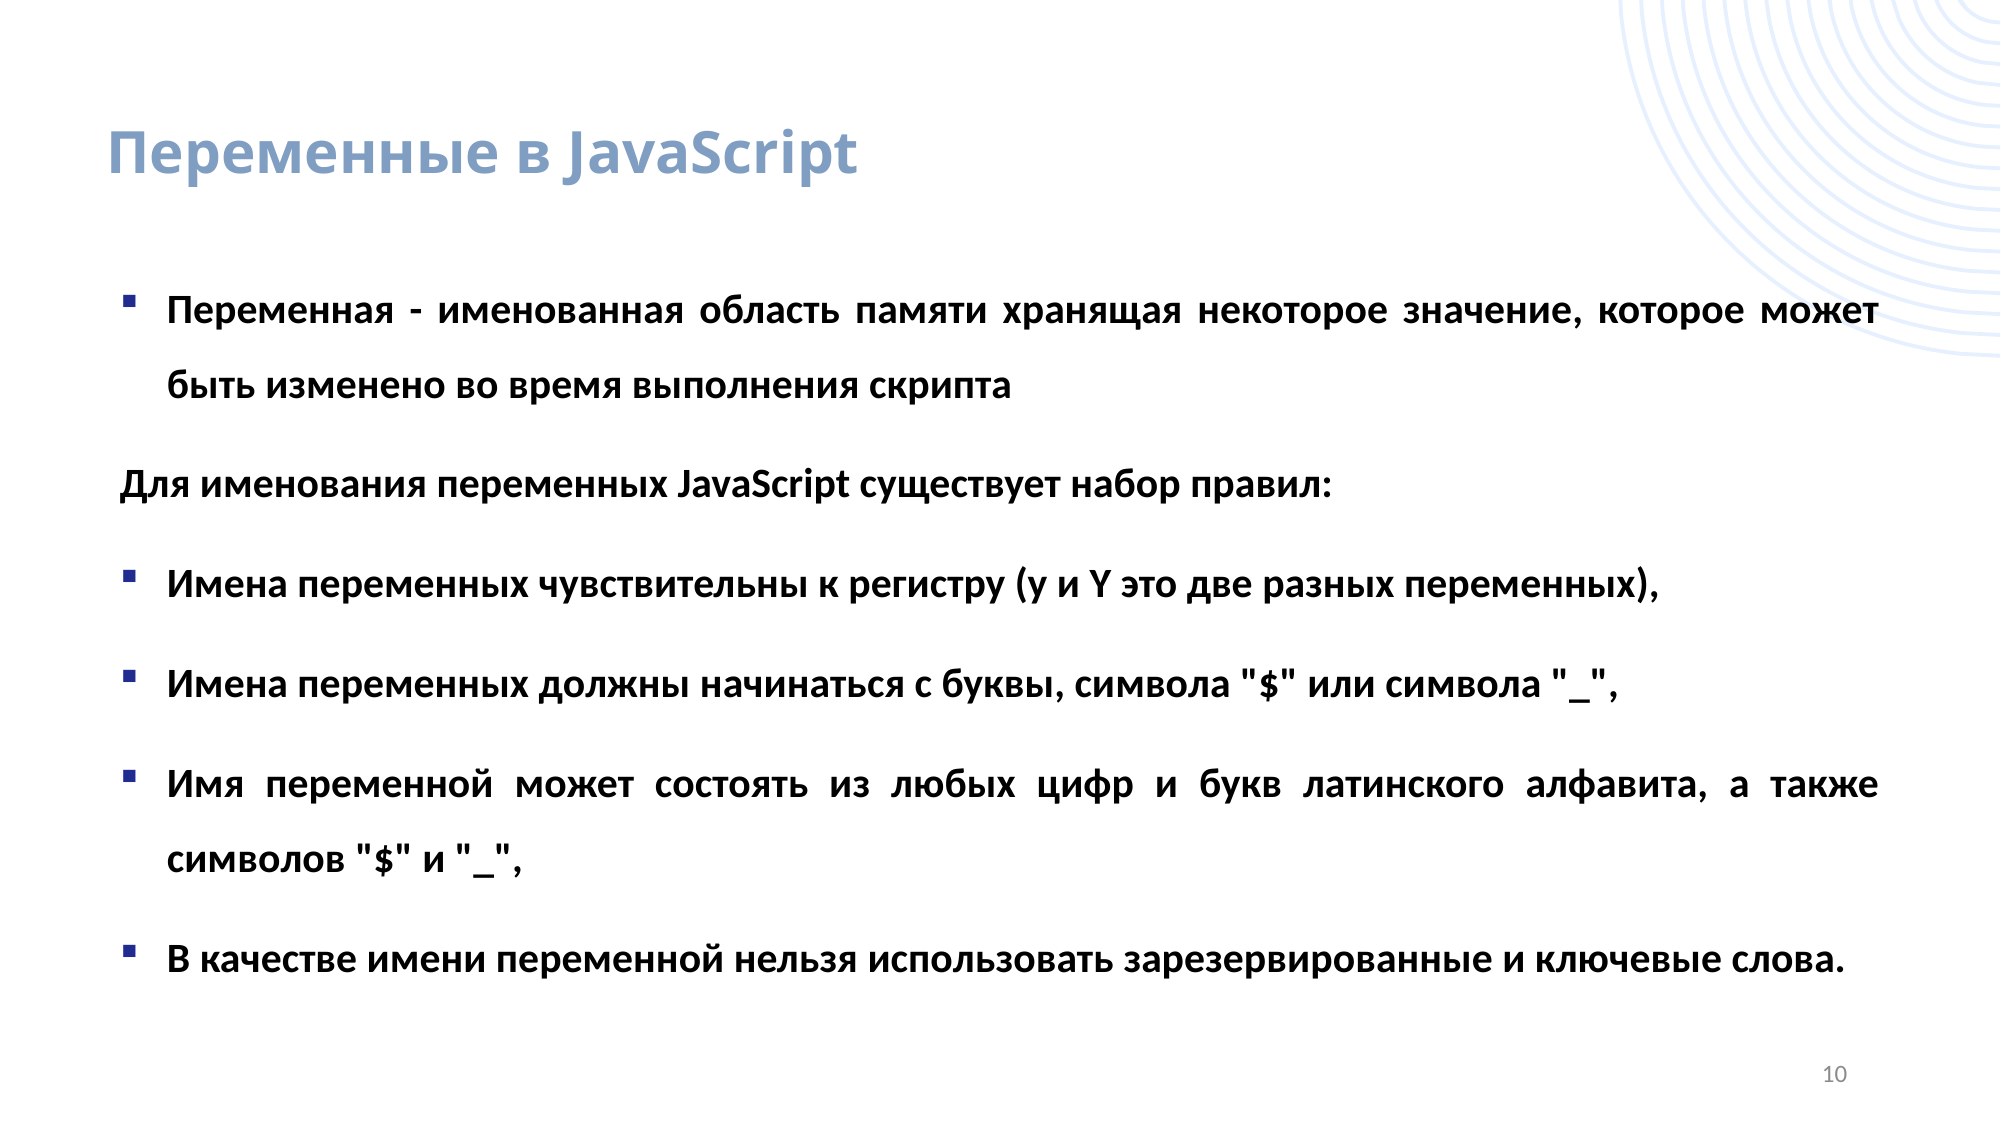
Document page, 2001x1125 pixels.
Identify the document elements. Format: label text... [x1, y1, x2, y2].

title Переменные в JavaScript [91, 104, 1831, 195]
slide_number 10 [1412, 1042, 1863, 1103]
text_box Переменная - именованная область памяти хранящая некоторое значение, которое может быть изменено во время выполнения скрипта Для именования переменных JavaScript существует набор правил: Имена переменных чувствительны к регистру (y и Y это две разных переменных), Имена переменных должны начинаться с буквы, символа "$" или символа "_", Имя переменной может состоять из любых цифр и букв латинского алфавита, а также символов "$" и "_", В качестве имени переменной нельзя использовать зарезервированные и ключевые слова. [105, 248, 1895, 989]
